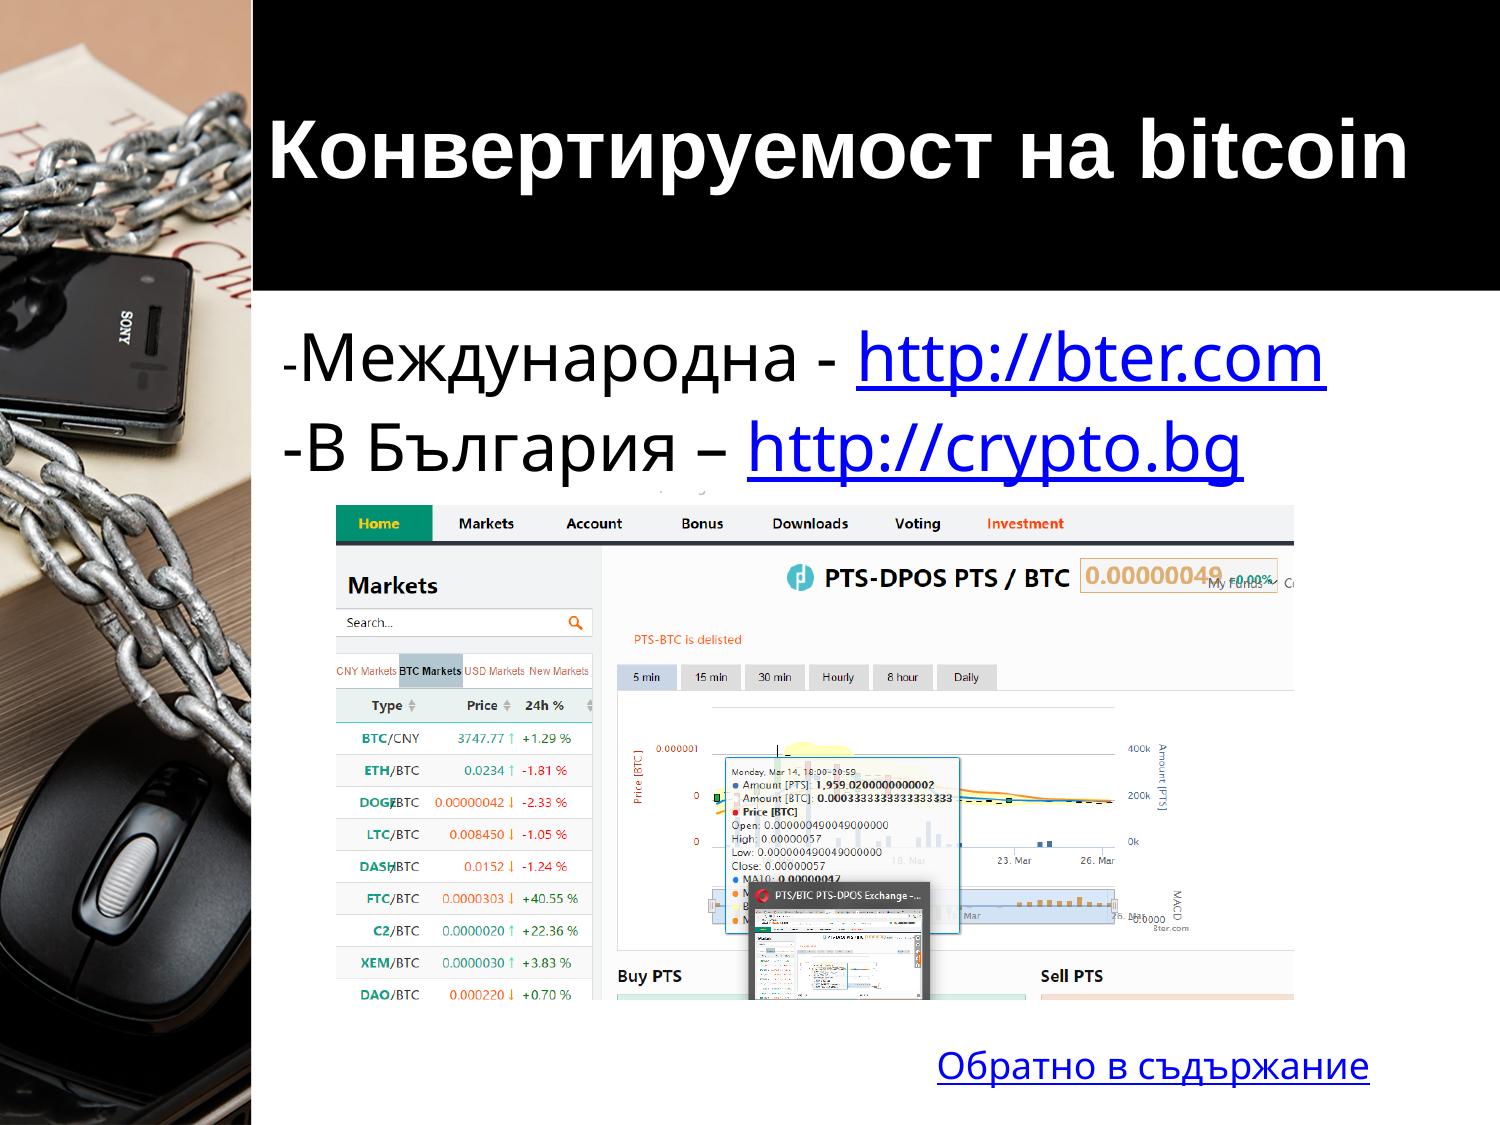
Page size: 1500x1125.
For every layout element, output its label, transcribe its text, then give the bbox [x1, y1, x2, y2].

picture [0, 0, 1500, 1125]
title Конвертируемост на bitcoin [252, 0, 1500, 291]
text_box -Международна - http://bter.com -В България – http://crypto.bg [268, 306, 1486, 624]
text_box Обратно в съдържание [921, 1034, 1386, 1101]
